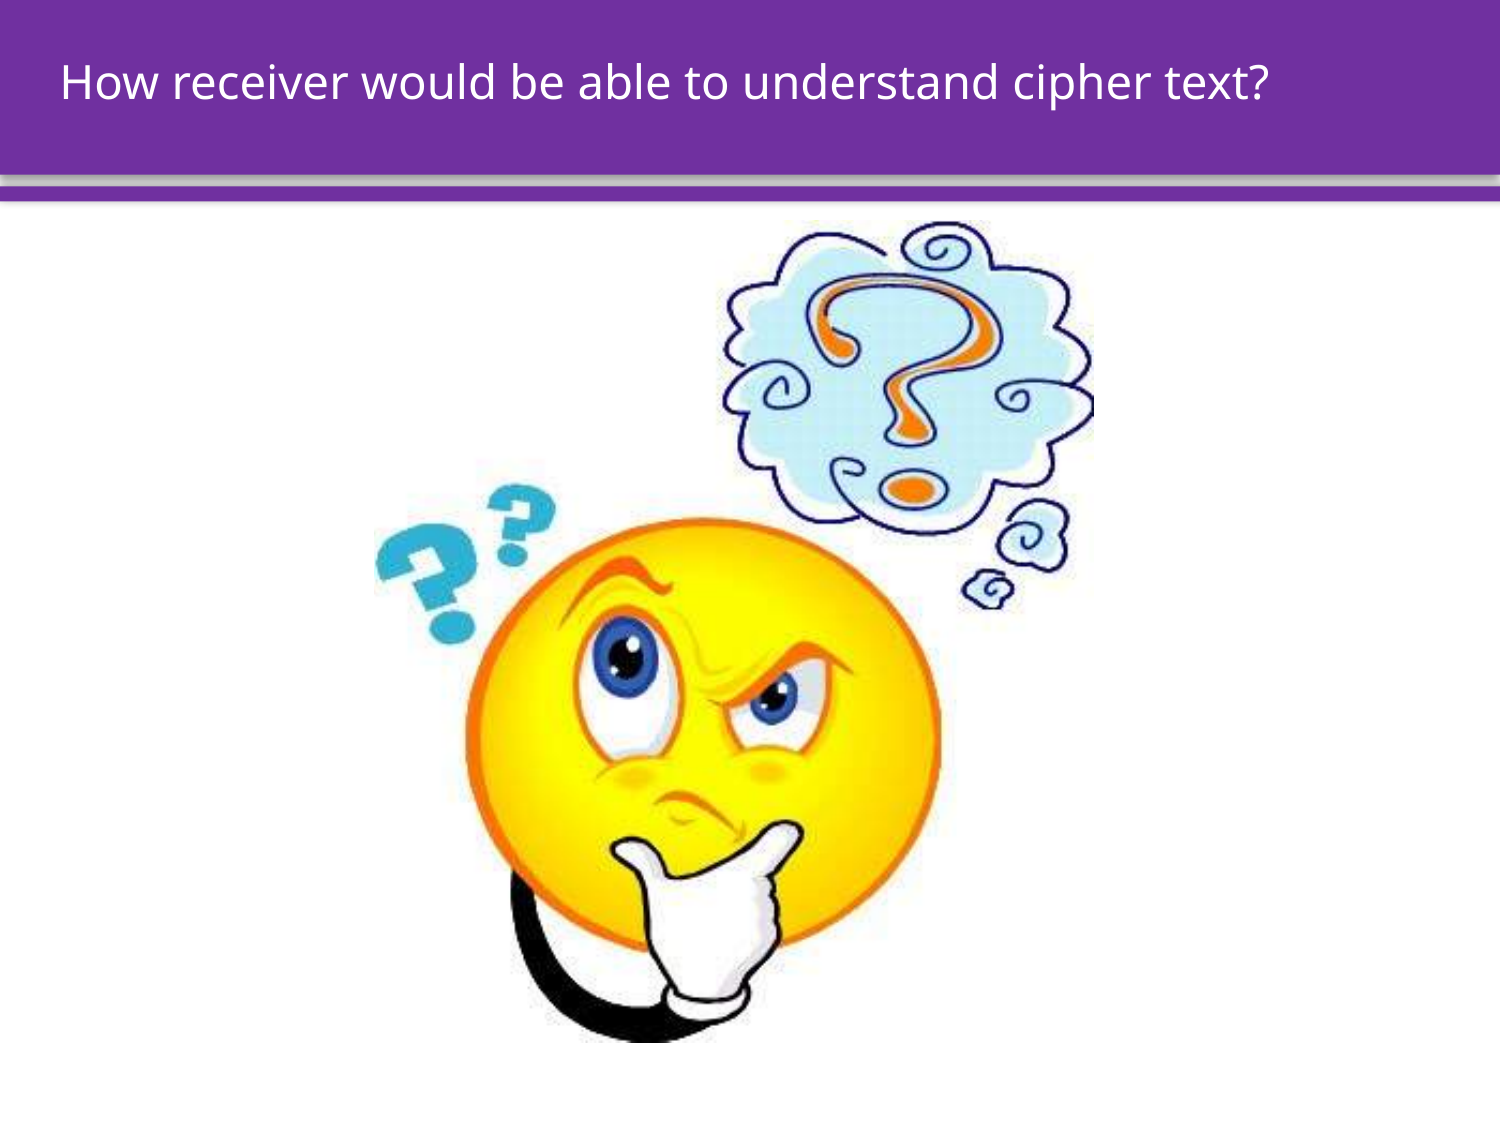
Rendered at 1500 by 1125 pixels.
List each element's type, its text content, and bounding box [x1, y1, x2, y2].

picture [374, 220, 1094, 1043]
title How receiver would be able to understand cipher text? [44, 0, 1464, 175]
